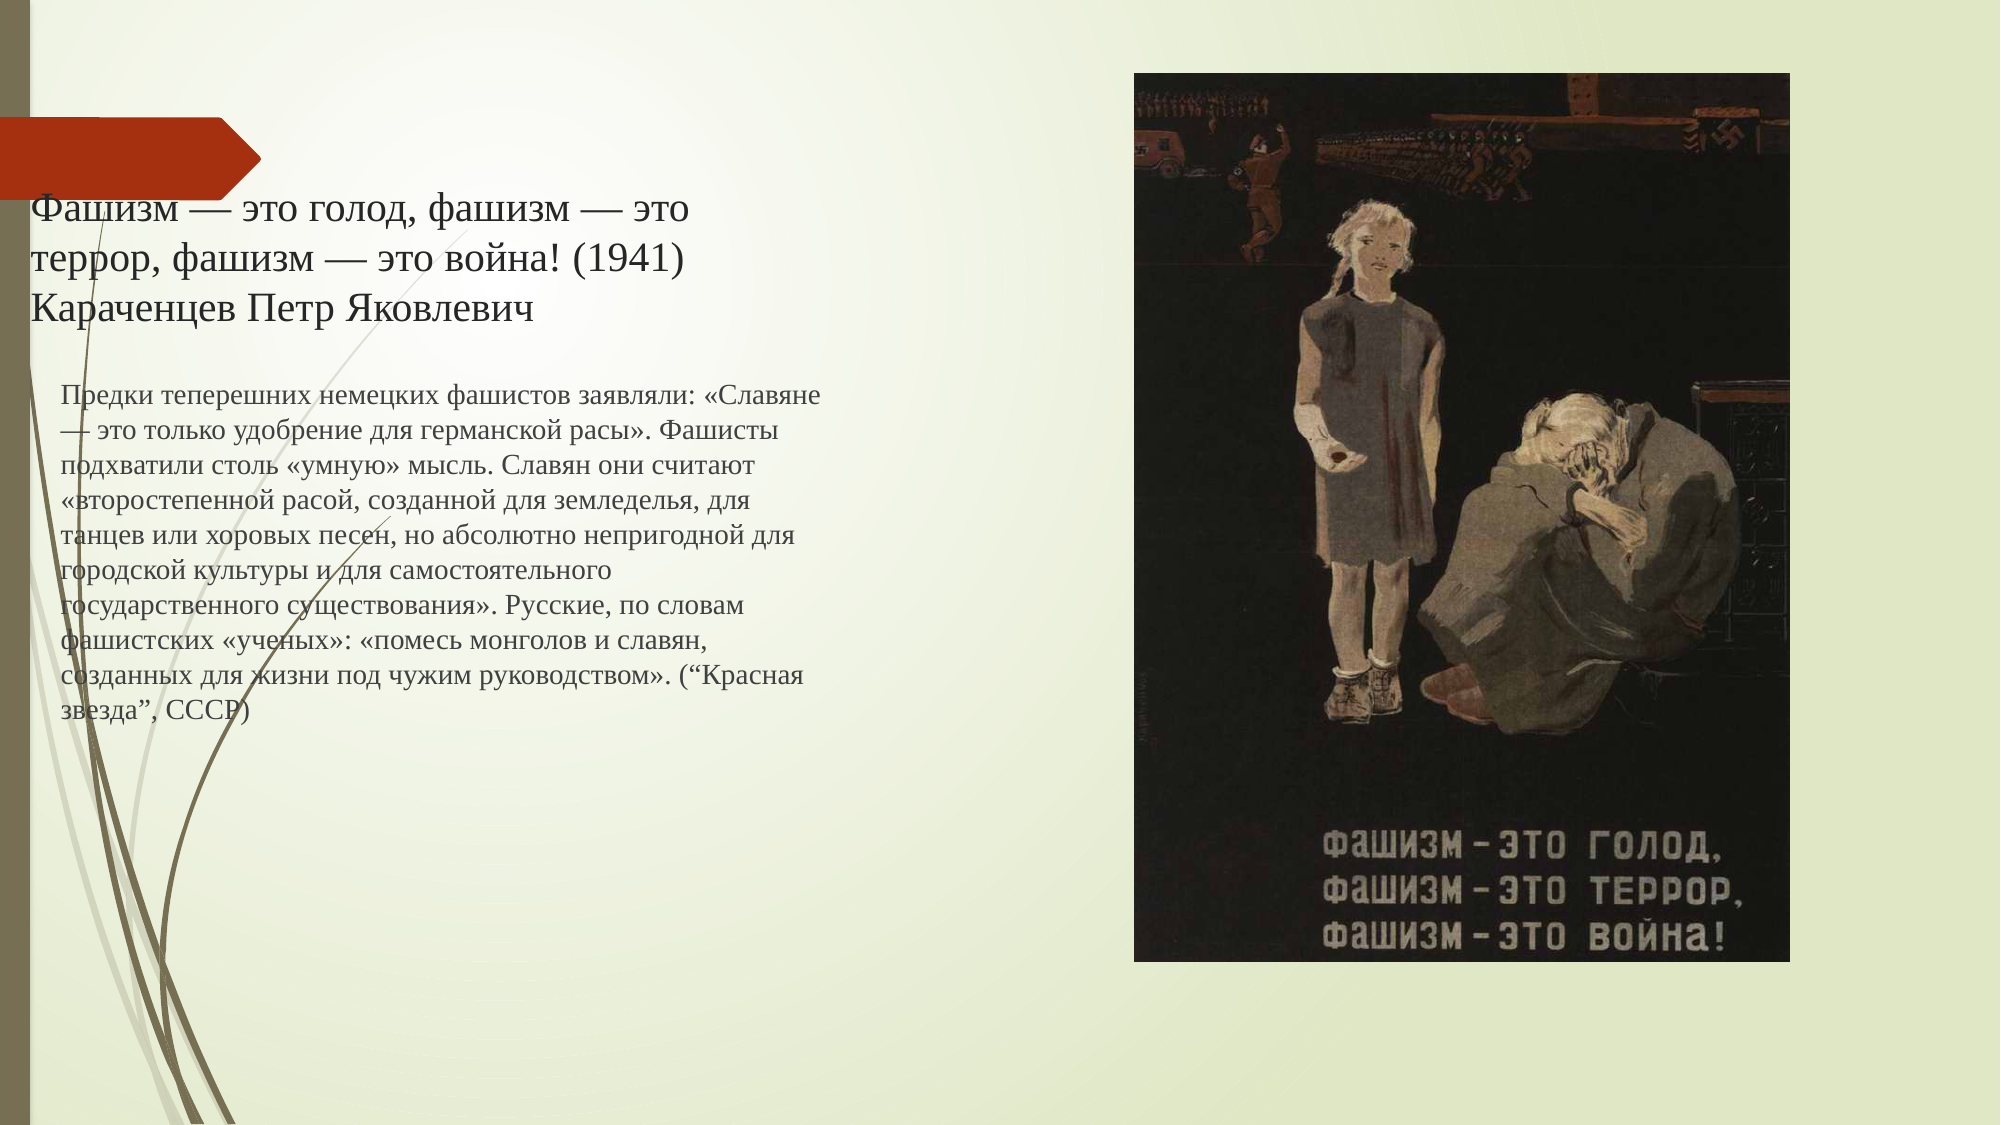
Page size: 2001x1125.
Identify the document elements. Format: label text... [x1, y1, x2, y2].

title Фашизм — это голод, фашизм — это террор, фашизм — это война! (1941) Караченцев Петр Яковлевич [15, 52, 796, 338]
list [1134, 72, 1790, 962]
list Предки теперешних немецких фашистов заявляли: «Славяне — это только удобрение для германской расы». Фашисты подхватили столь «умную» мысль. Славян они считают «второстепенной расой, созданной для земледелья, для танцев или хоровых песен, но абсолютно непригодной для городской культуры и для самостоятельного государственного существования». Русские, по словам фашистских «ученых»: «помесь монголов и славян, созданных для жизни под чужим руководством». (“Красная звезда”, СССР) [45, 367, 842, 1072]
